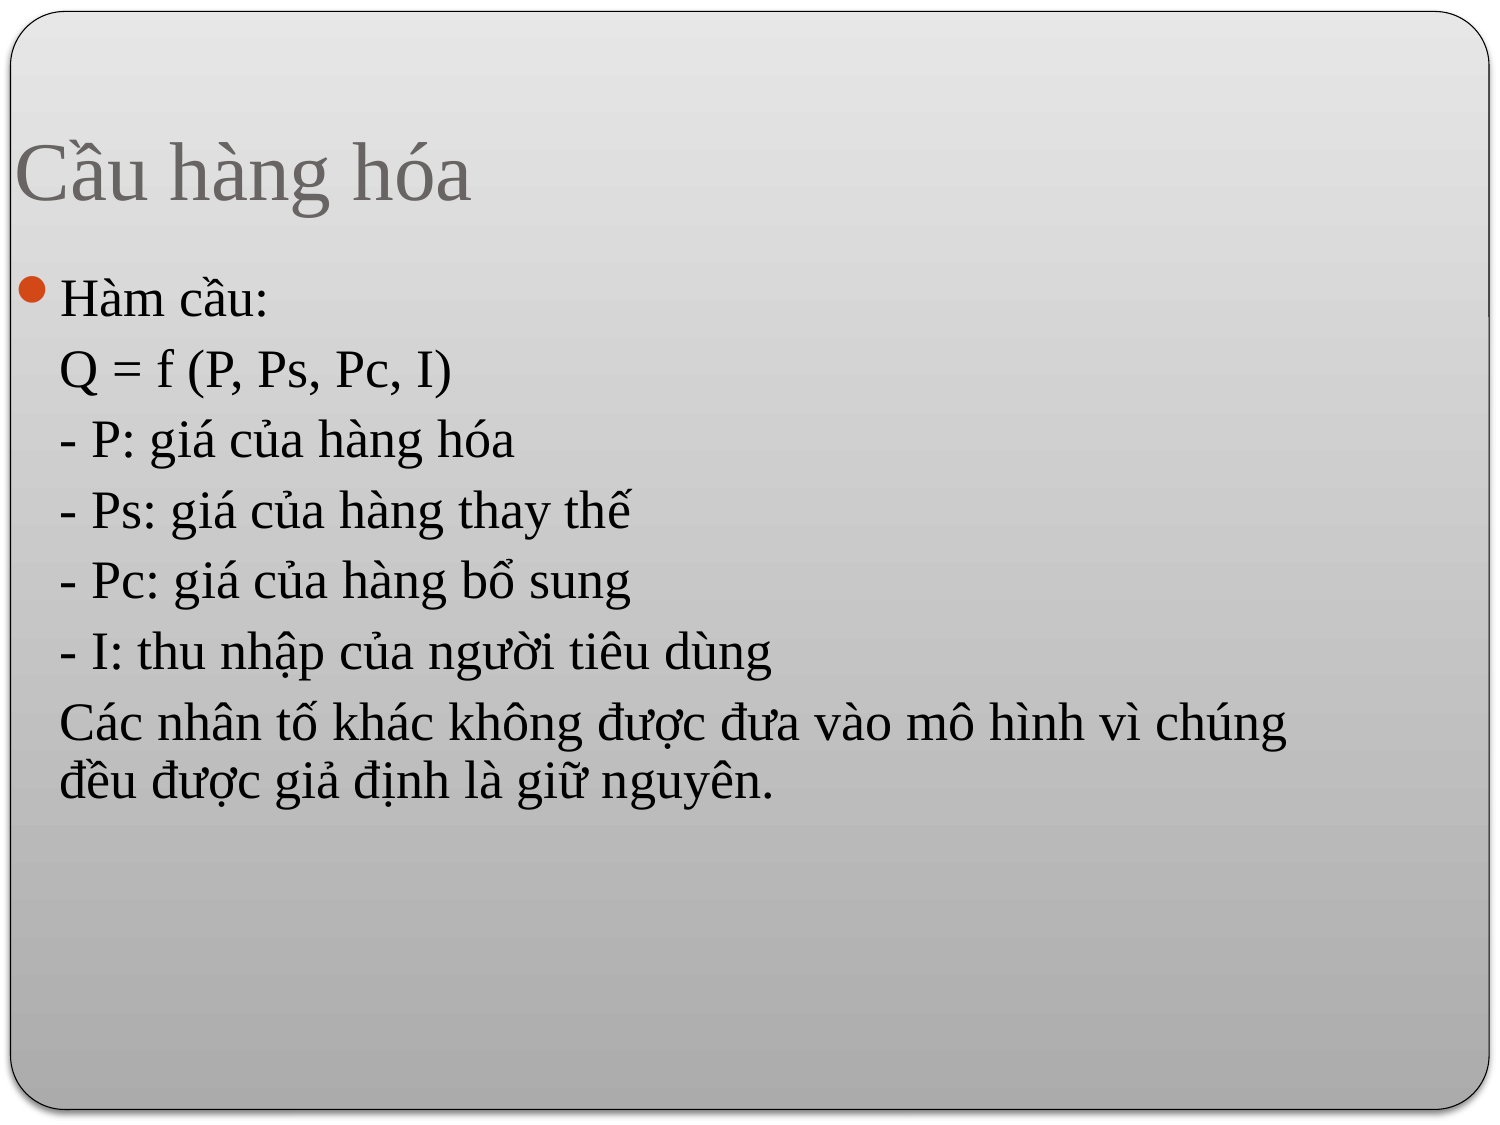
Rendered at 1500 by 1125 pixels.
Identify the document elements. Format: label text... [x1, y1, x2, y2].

list Hàm cầu: Q = f (P, Ps, Pc, I) - P: giá của hàng hóa - Ps: giá của hàng thay thế - Pc: giá của hàng bổ sung - I: thu nhập của người tiêu dùng Các nhân tố khác không được đưa vào mô hình vì chúng đều được giả định là giữ nguyên. [0, 262, 1350, 1005]
title Cầu hàng hóa [0, 45, 1350, 233]
